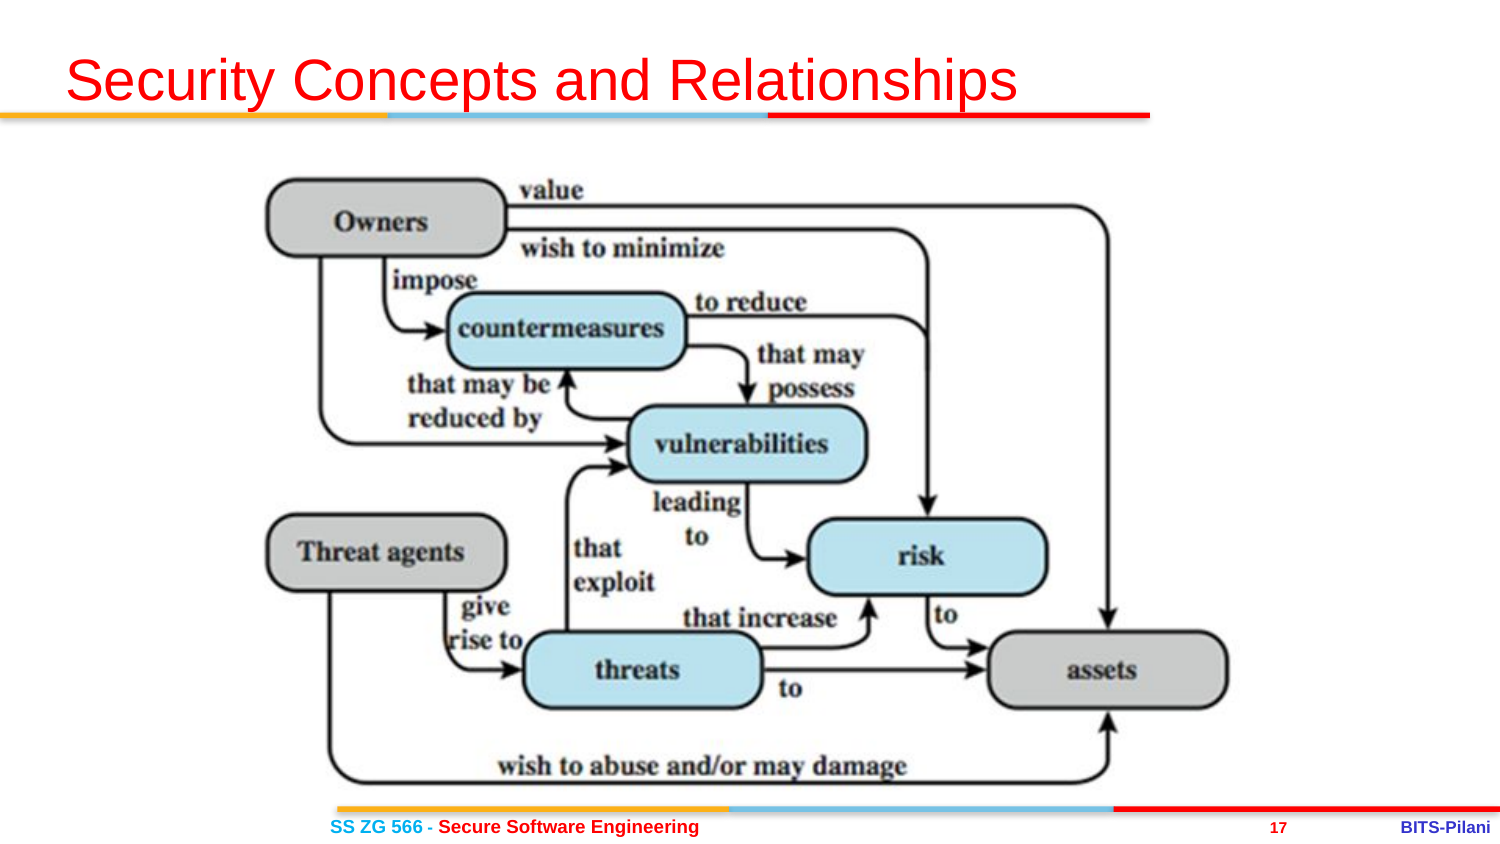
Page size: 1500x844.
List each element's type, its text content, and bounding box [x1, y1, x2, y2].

list Security Concepts and Relationships [50, 41, 1088, 128]
picture [257, 171, 1243, 799]
